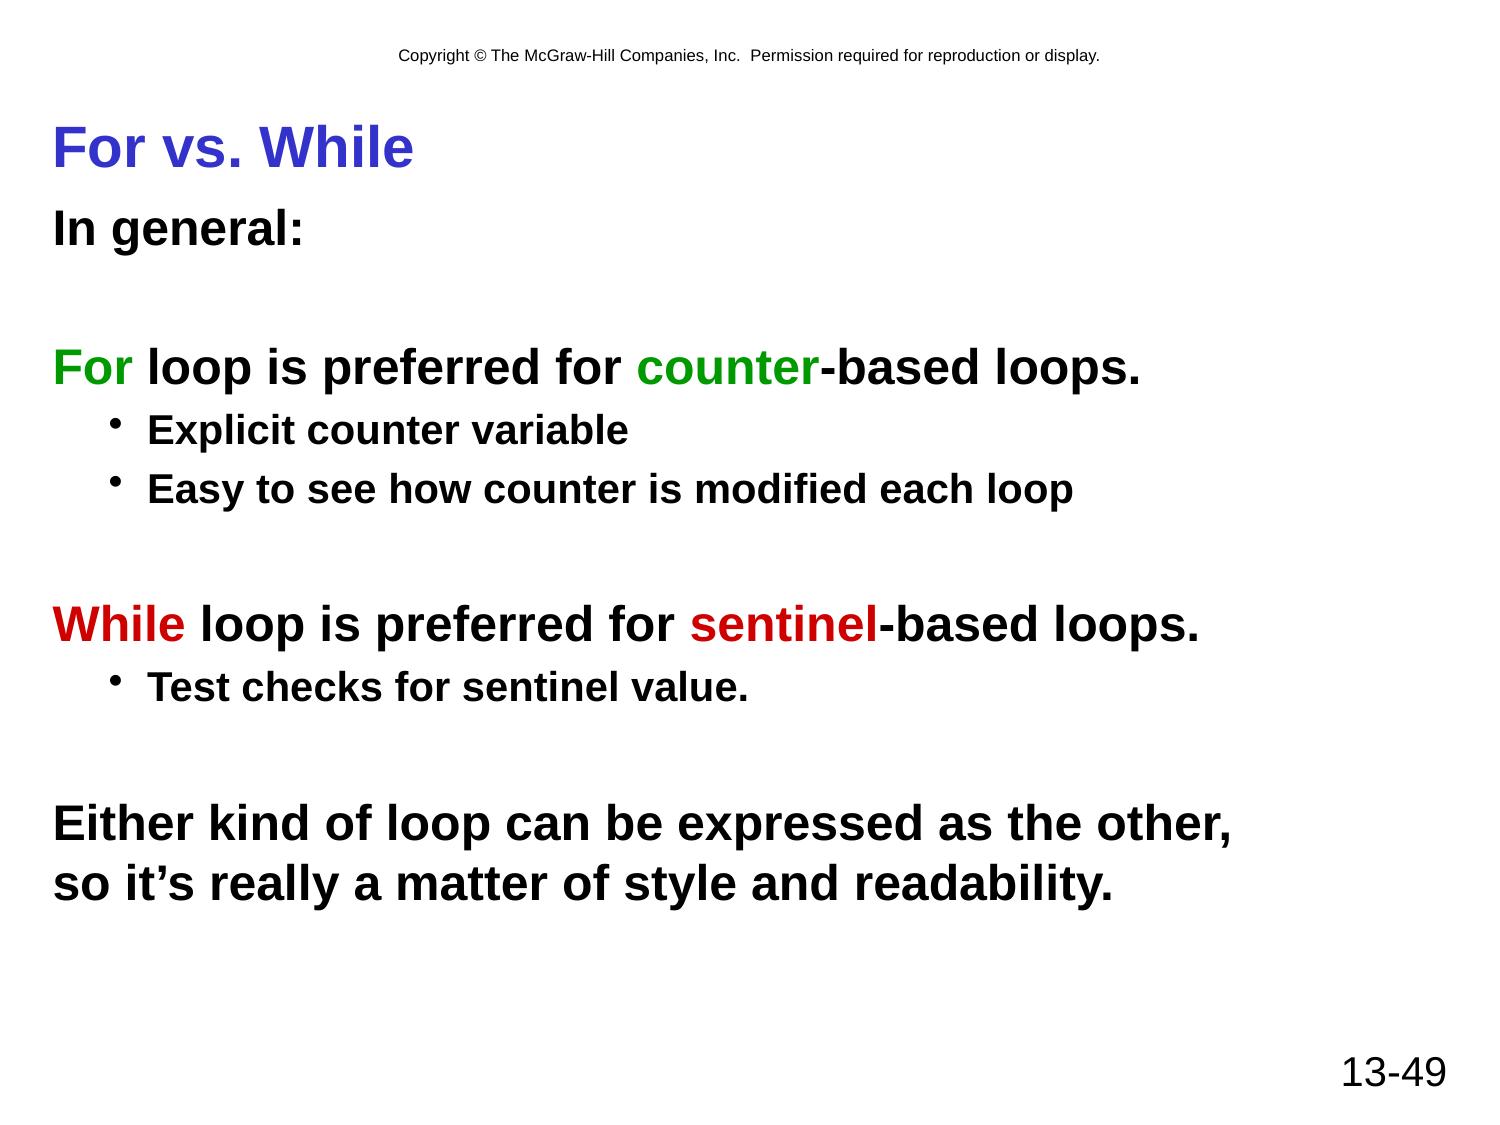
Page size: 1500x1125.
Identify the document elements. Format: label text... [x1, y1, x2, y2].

list In general: For loop is preferred for counter-based loops. Explicit counter variable Easy to see how counter is modified each loop While loop is preferred for sentinel-based loops. Test checks for sentinel value. Either kind of loop can be expressed as the other, so it’s really a matter of style and readability. [37, 187, 1463, 1000]
slide_number 13-49 [1074, 1037, 1463, 1100]
title For vs. While [37, 99, 1463, 187]
